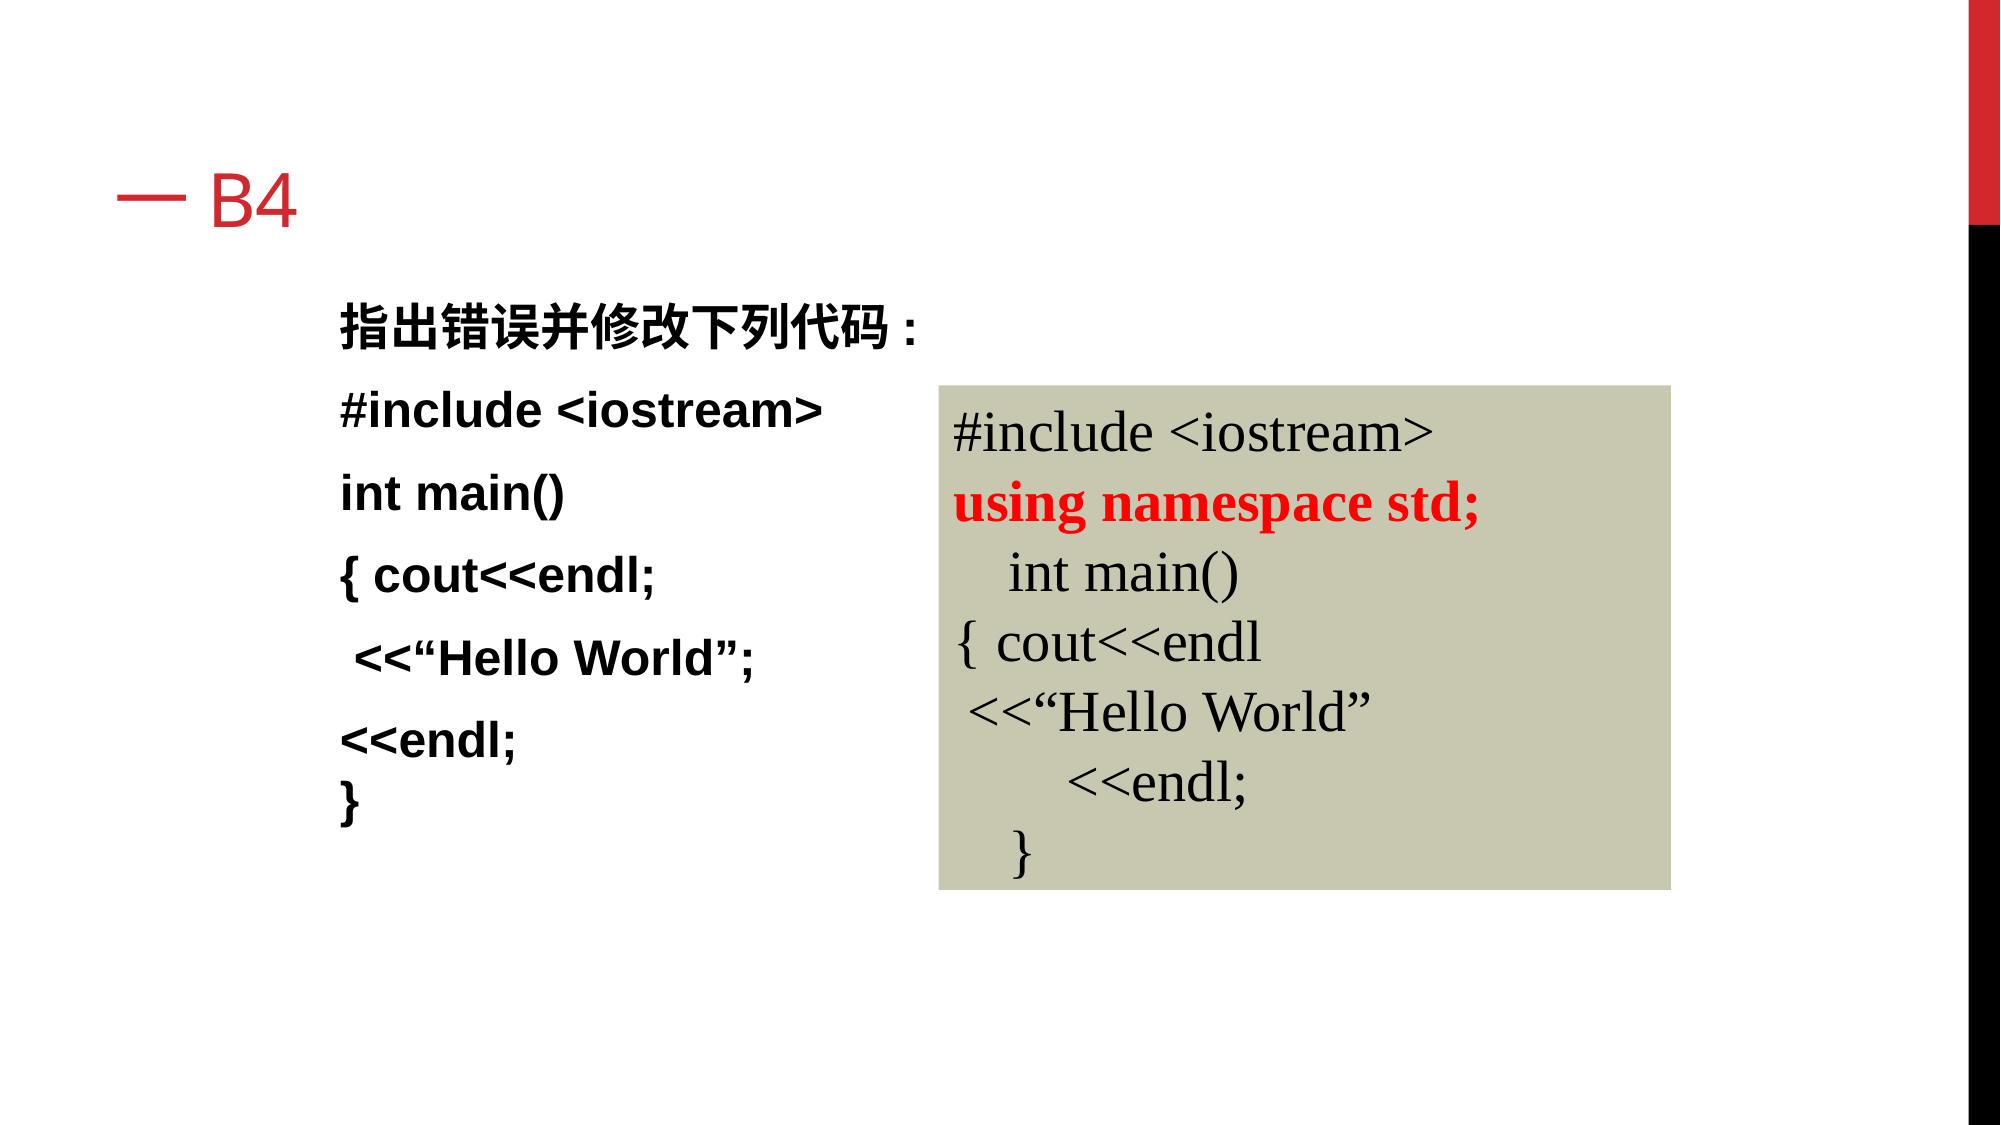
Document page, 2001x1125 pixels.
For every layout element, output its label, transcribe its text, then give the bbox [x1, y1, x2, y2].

text_box #include <iostream> using namespace std; int main() { cout<<endl <<“Hello World” <<endl; } [938, 385, 1671, 890]
title 一b4 [99, 25, 1367, 250]
list 指出错误并修改下列代码: #include <iostream> int main() { cout<<endl; <<“Hello World”; <<endl; } [324, 287, 906, 1005]
